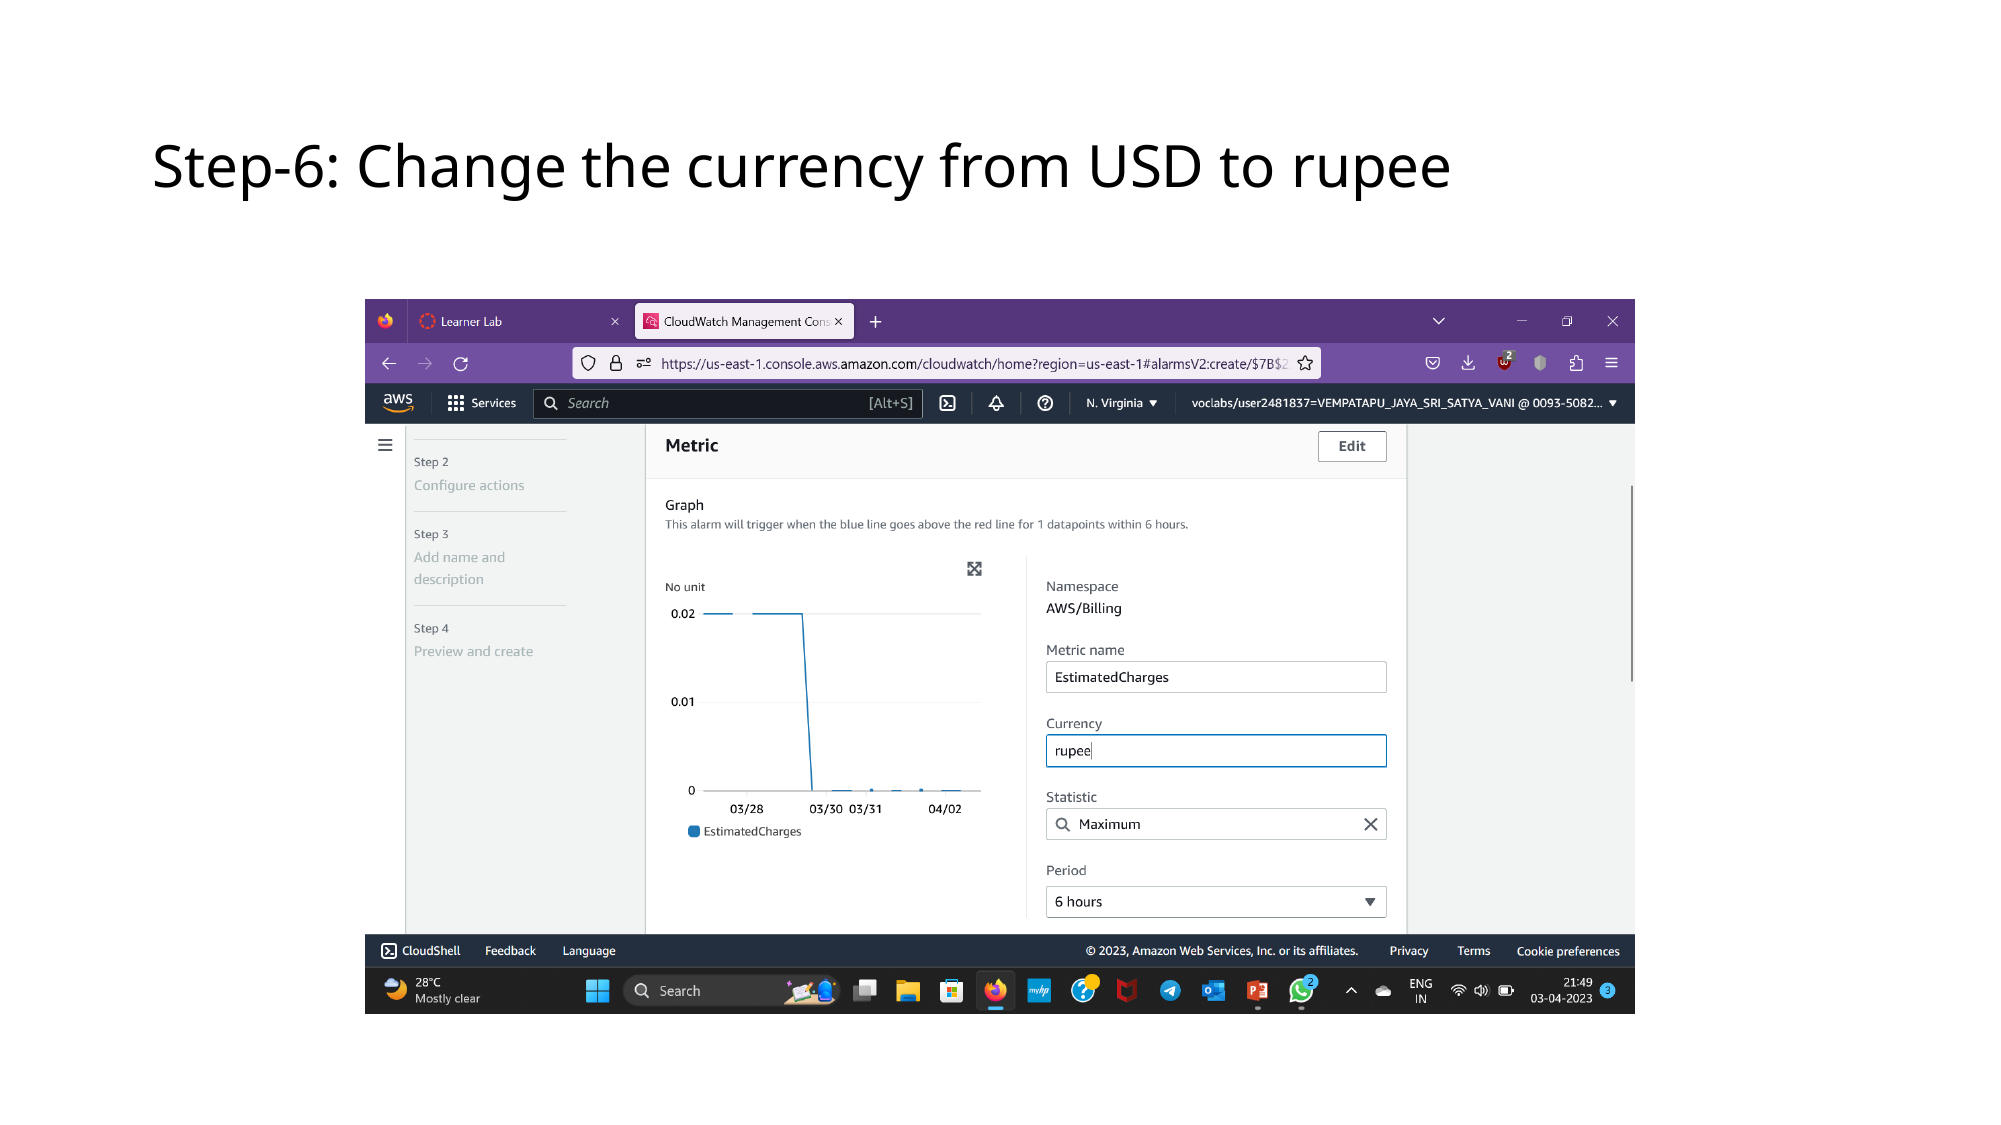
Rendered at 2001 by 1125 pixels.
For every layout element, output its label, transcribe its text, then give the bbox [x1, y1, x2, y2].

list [365, 299, 1635, 1014]
title Step-6: Change the currency from USD to rupee [137, 59, 1863, 278]
